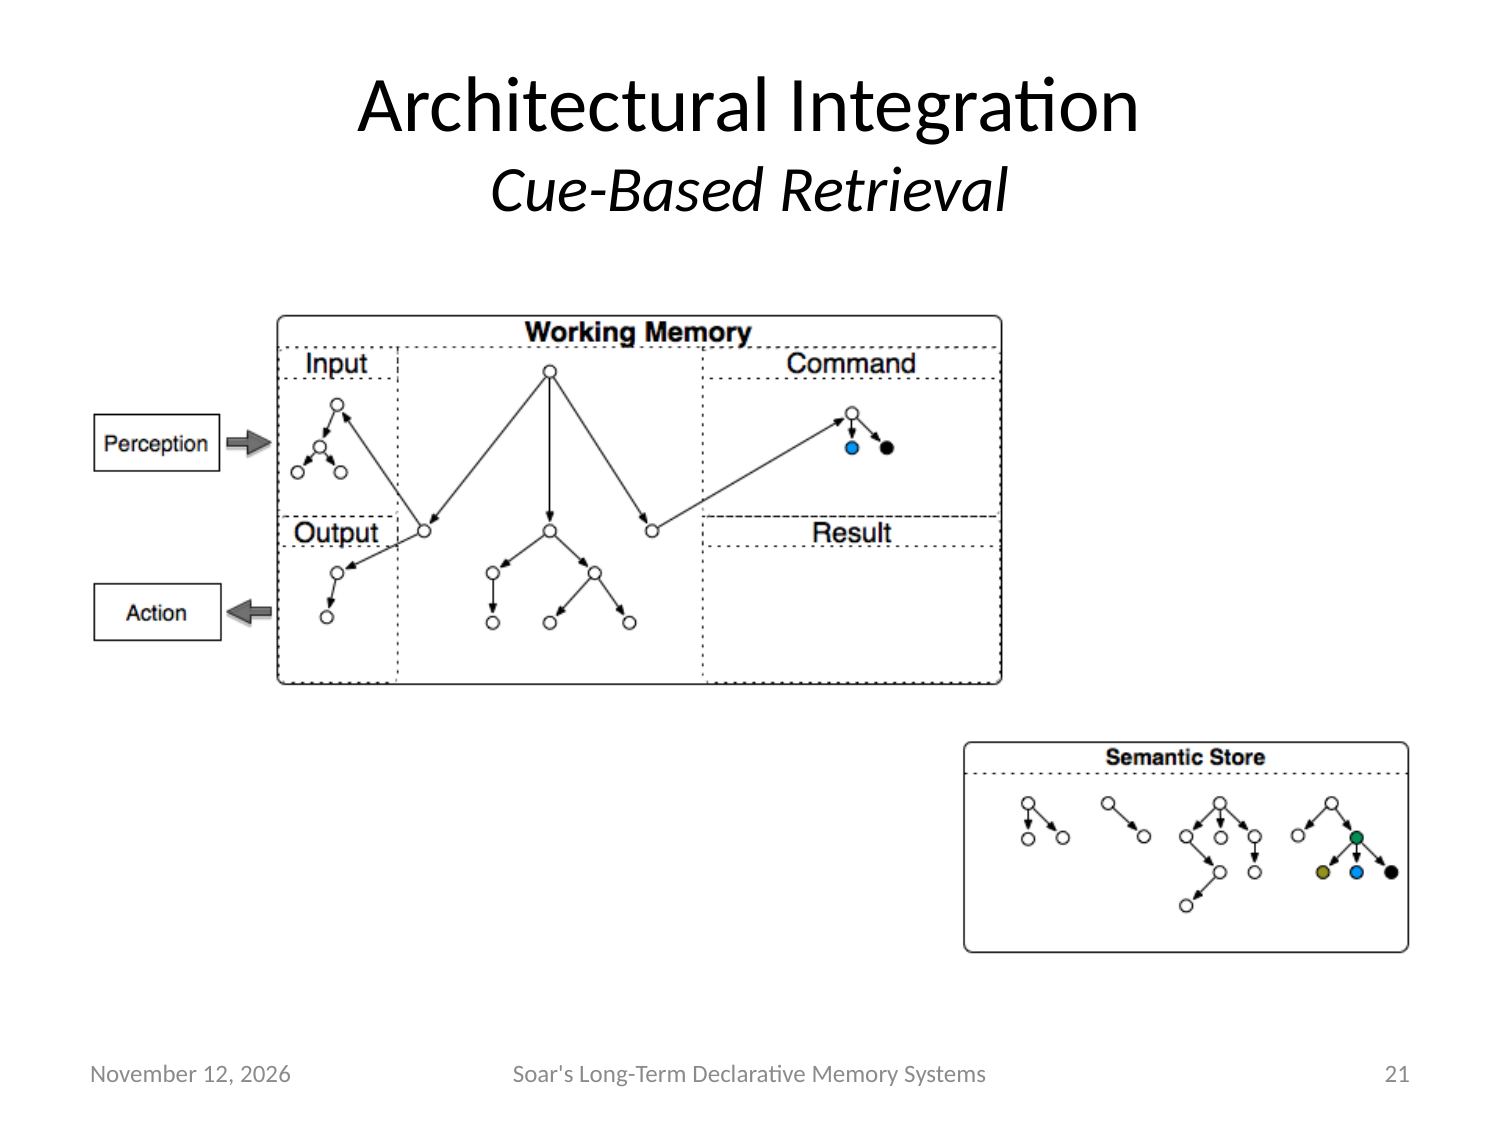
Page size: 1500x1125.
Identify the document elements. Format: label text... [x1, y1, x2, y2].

slide_number 21 [1074, 1042, 1425, 1103]
title Architectural Integration Cue-Based Retrieval [75, 45, 1425, 233]
footer Soar's Long-Term Declarative Memory Systems [425, 1042, 1074, 1103]
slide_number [75, 1042, 425, 1103]
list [74, 262, 1426, 1006]
